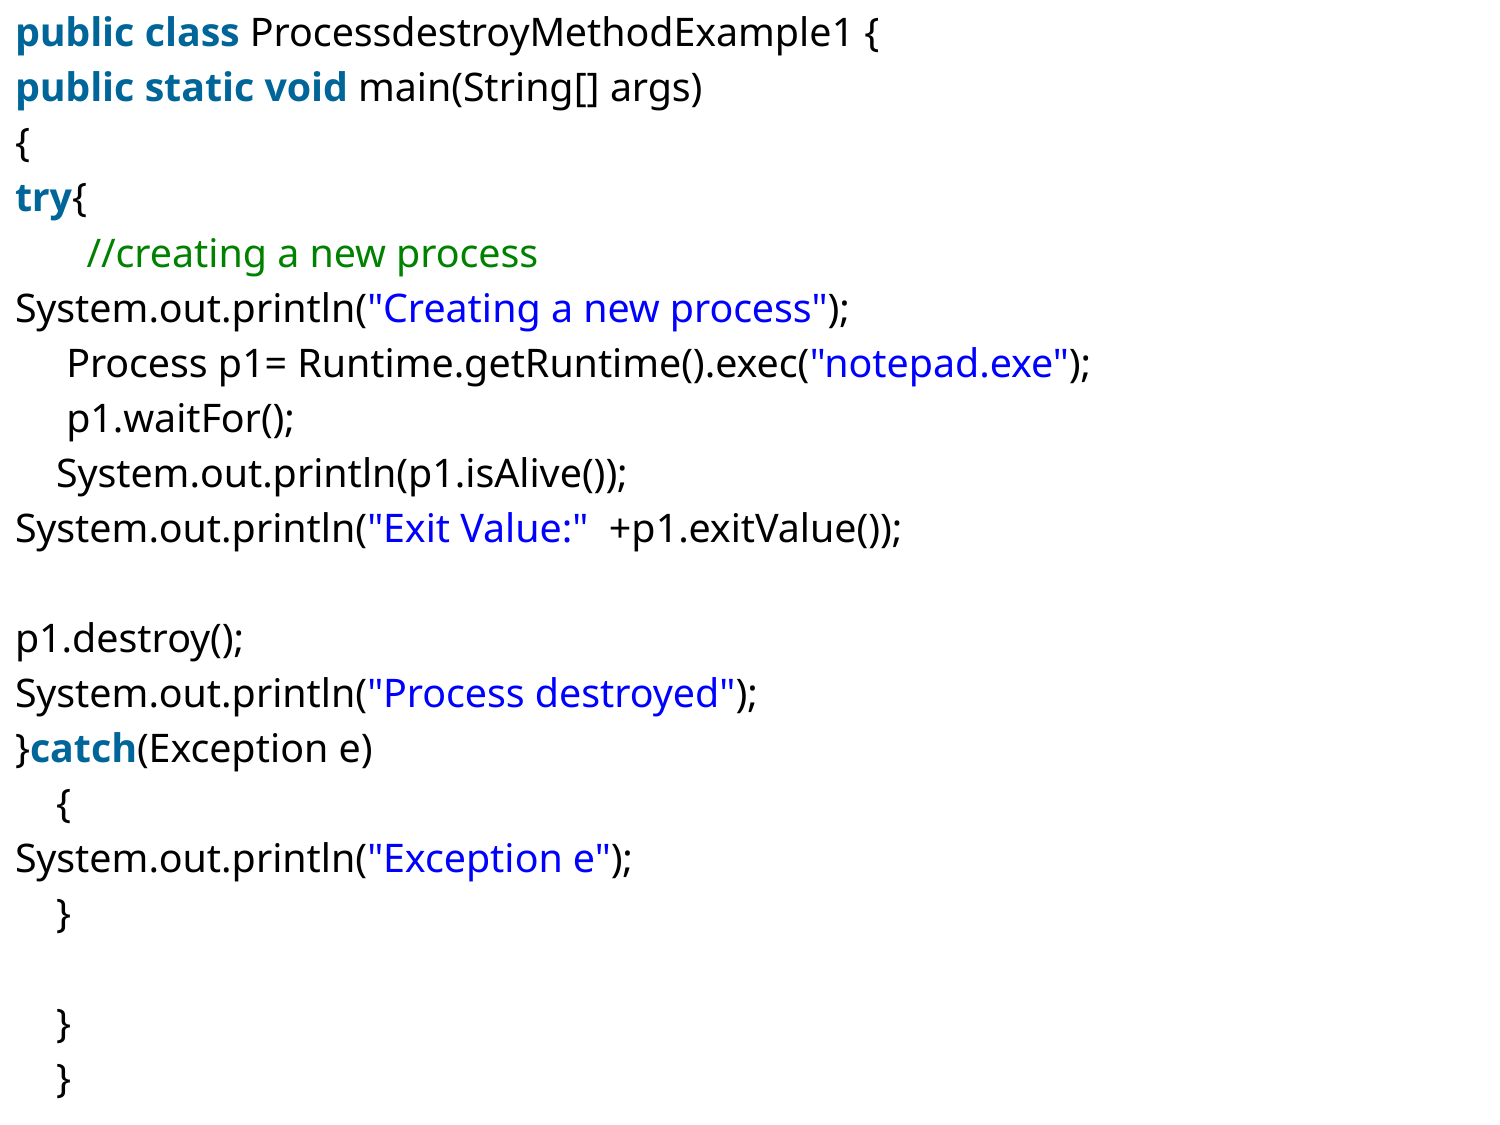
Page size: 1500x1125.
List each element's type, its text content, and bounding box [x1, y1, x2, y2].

list public class ProcessdestroyMethodExample1 { public static void main(String[] args) { try{ //creating a new process System.out.println("Creating a new process"); Process p1= Runtime.getRuntime().exec("notepad.exe"); p1.waitFor(); System.out.println(p1.isAlive()); System.out.println("Exit Value:" +p1.exitValue()); p1.destroy(); System.out.println("Process destroyed"); }catch(Exception e) { System.out.println("Exception e"); } } } [0, 0, 1500, 1125]
